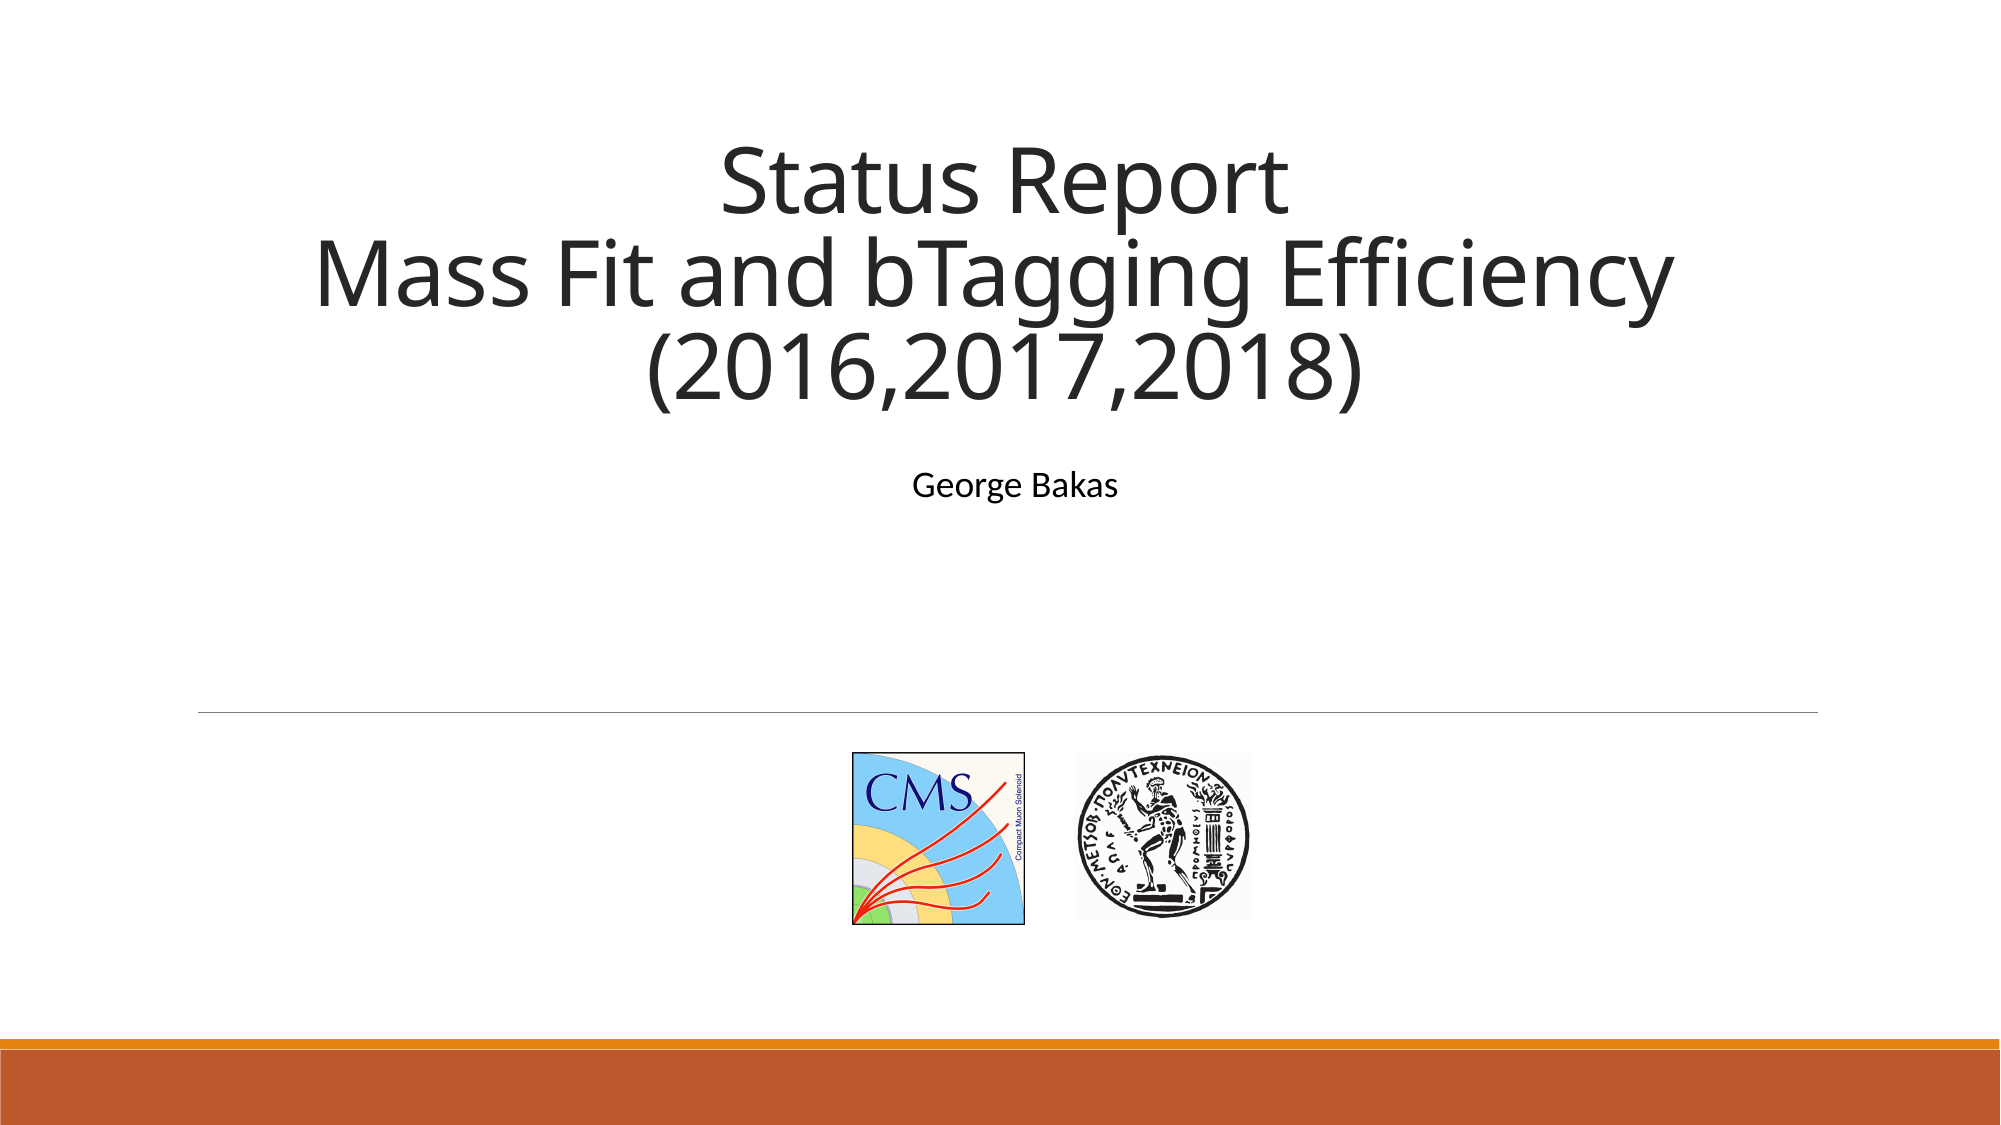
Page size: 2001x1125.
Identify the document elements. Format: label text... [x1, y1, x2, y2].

picture [851, 752, 1025, 926]
picture [1072, 752, 1252, 921]
text_box George Bakas [202, 453, 1829, 513]
title Status Report Mass Fit and bTagging Efficiency (2016,2017,2018) [180, 37, 1830, 433]
